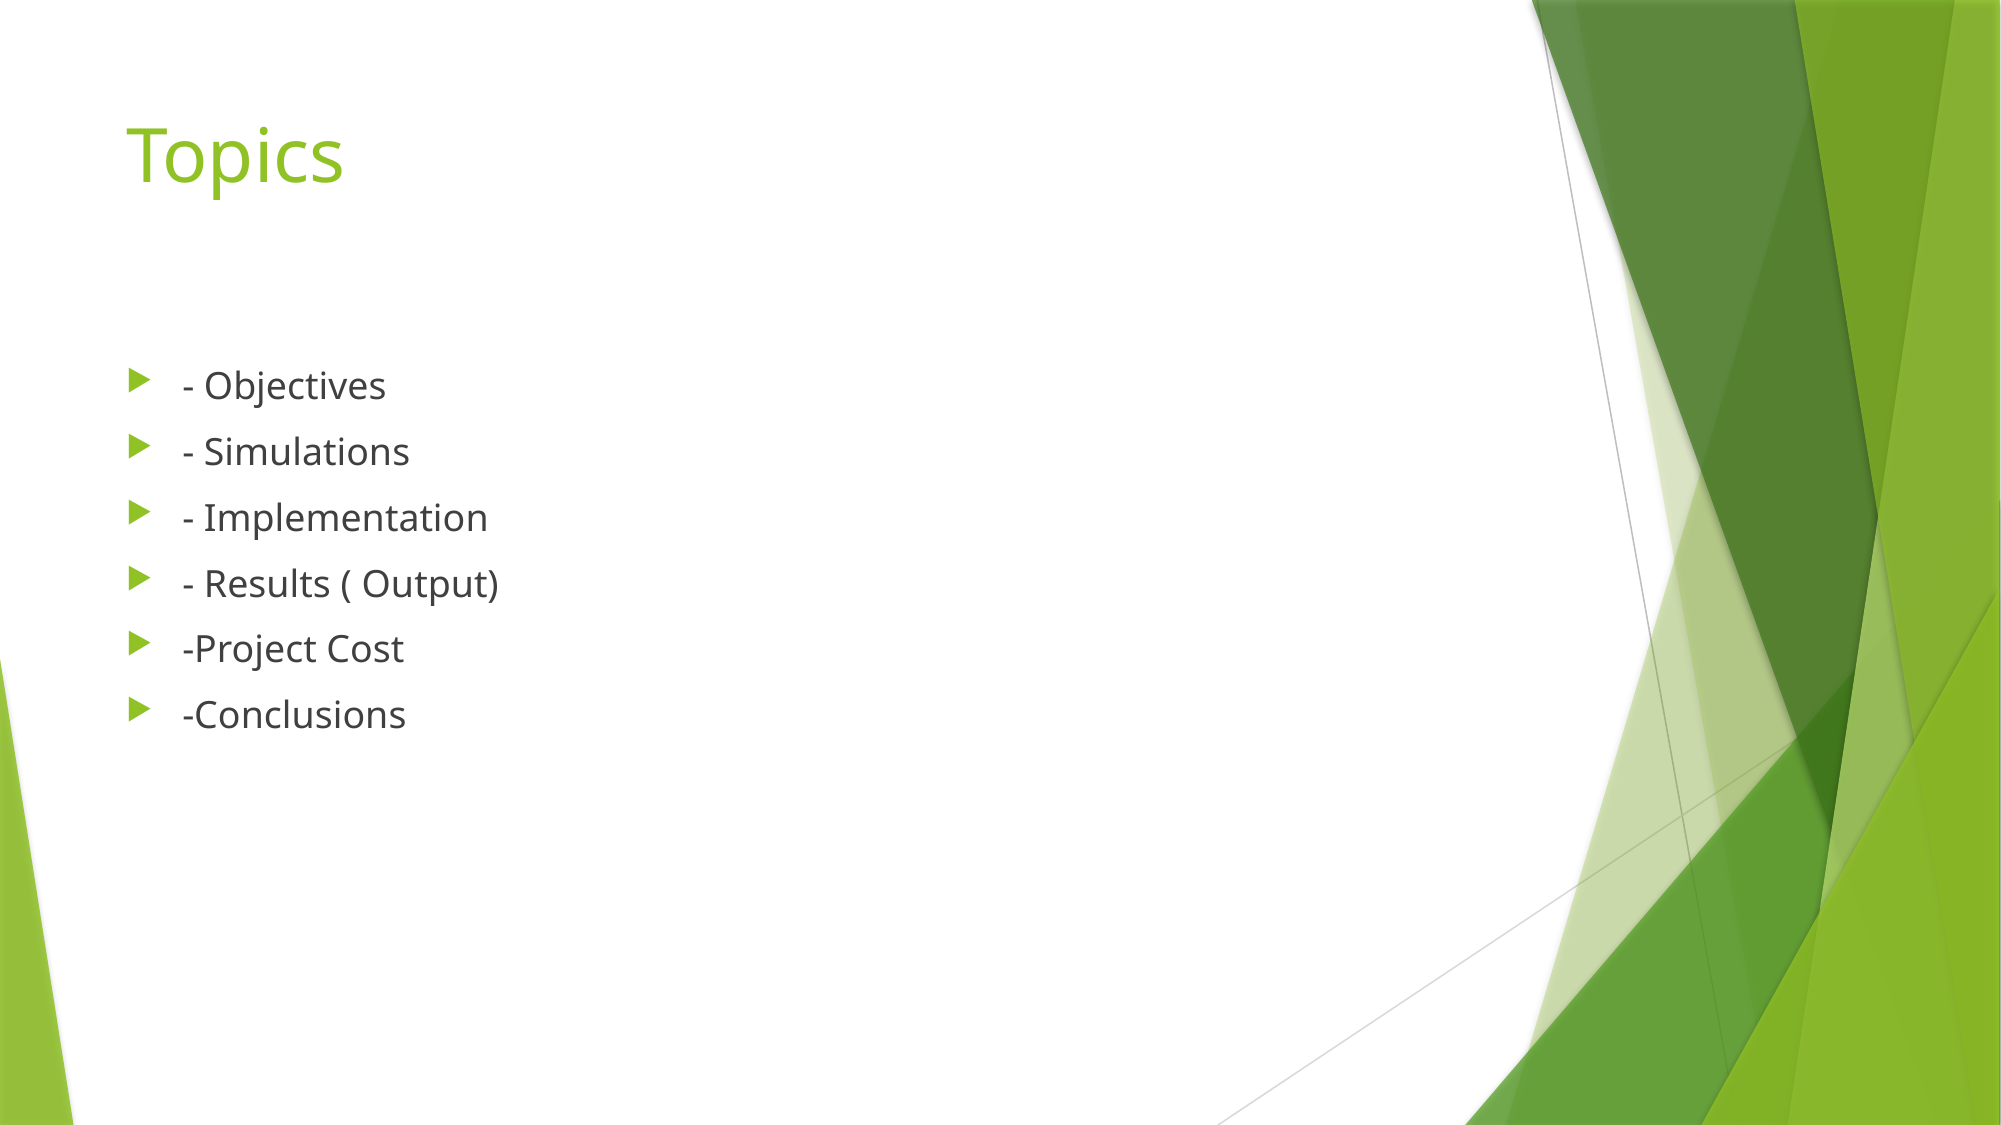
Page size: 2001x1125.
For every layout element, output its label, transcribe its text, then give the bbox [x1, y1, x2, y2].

list - Objectives​ - Simulation​s - Implementation​ - Results ( Ou​​tput) -Project Cost​ -Conclusions [111, 354, 1522, 992]
title Topics [111, 99, 1522, 317]
